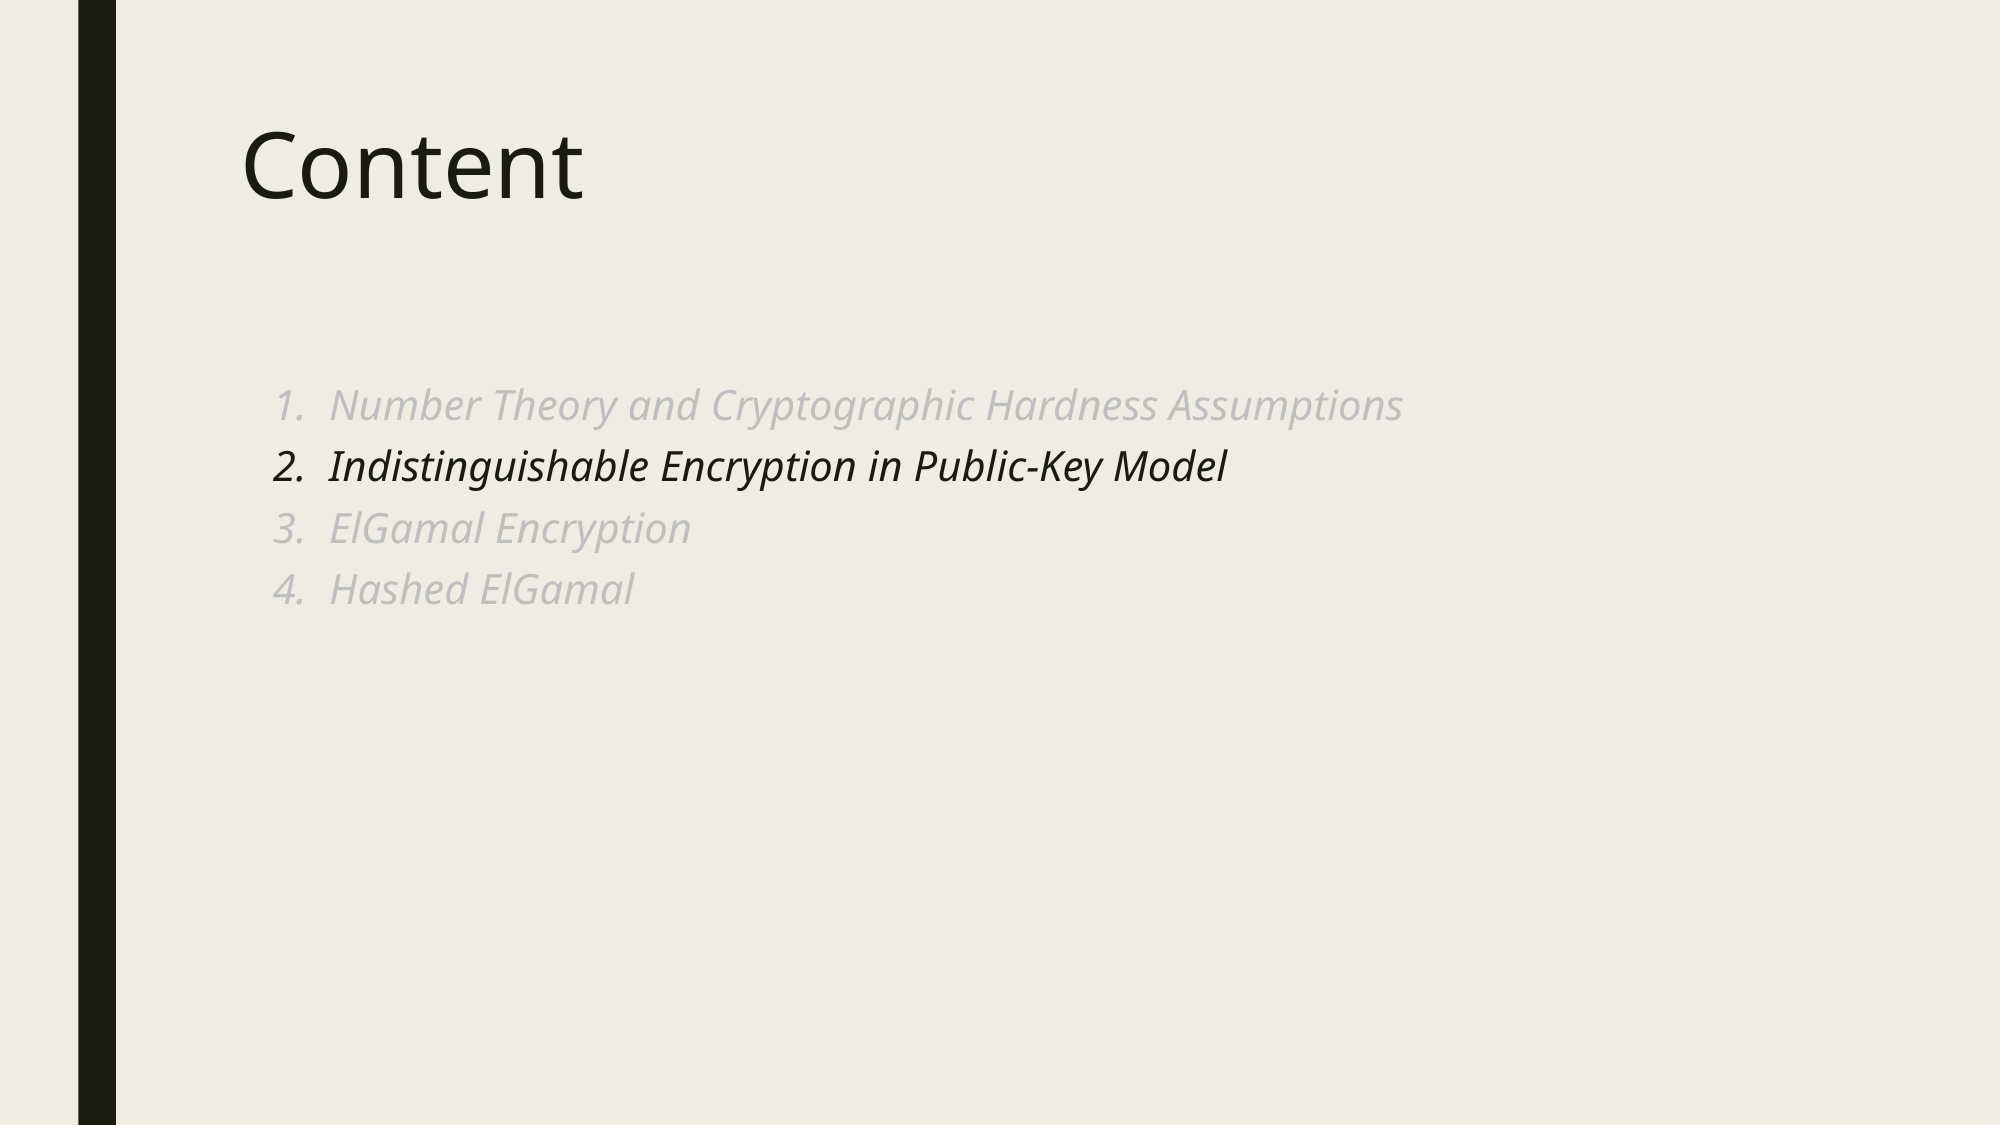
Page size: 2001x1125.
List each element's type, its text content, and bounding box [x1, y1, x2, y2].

title Content [225, 112, 1800, 357]
list Number Theory and Cryptographic Hardness Assumptions Indistinguishable Encryption in Public-Key Model ElGamal Encryption Hashed ElGamal [225, 375, 1800, 963]
